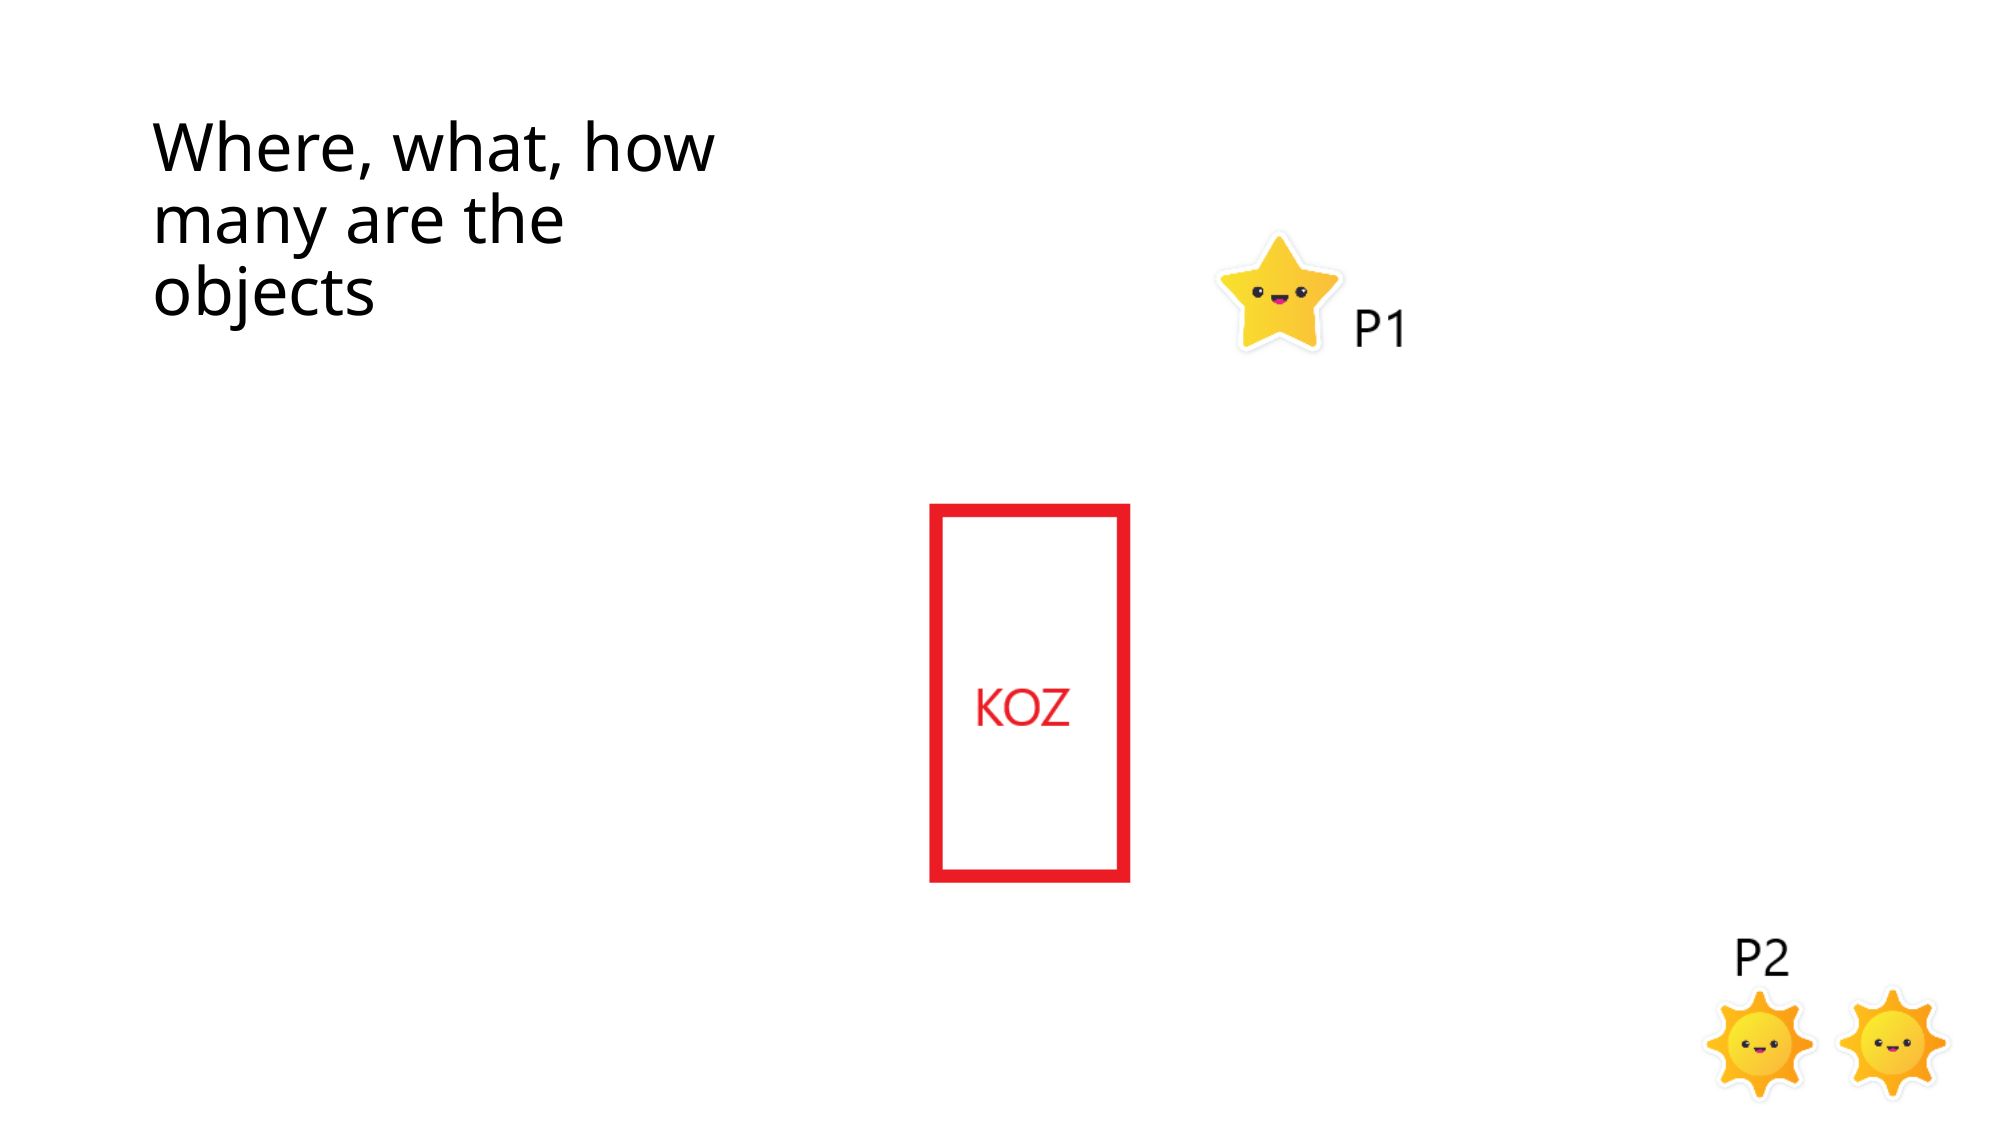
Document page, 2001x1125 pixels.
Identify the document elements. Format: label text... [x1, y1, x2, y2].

title Where, what, how many are the objects [137, 75, 783, 338]
picture [782, 222, 2000, 1125]
